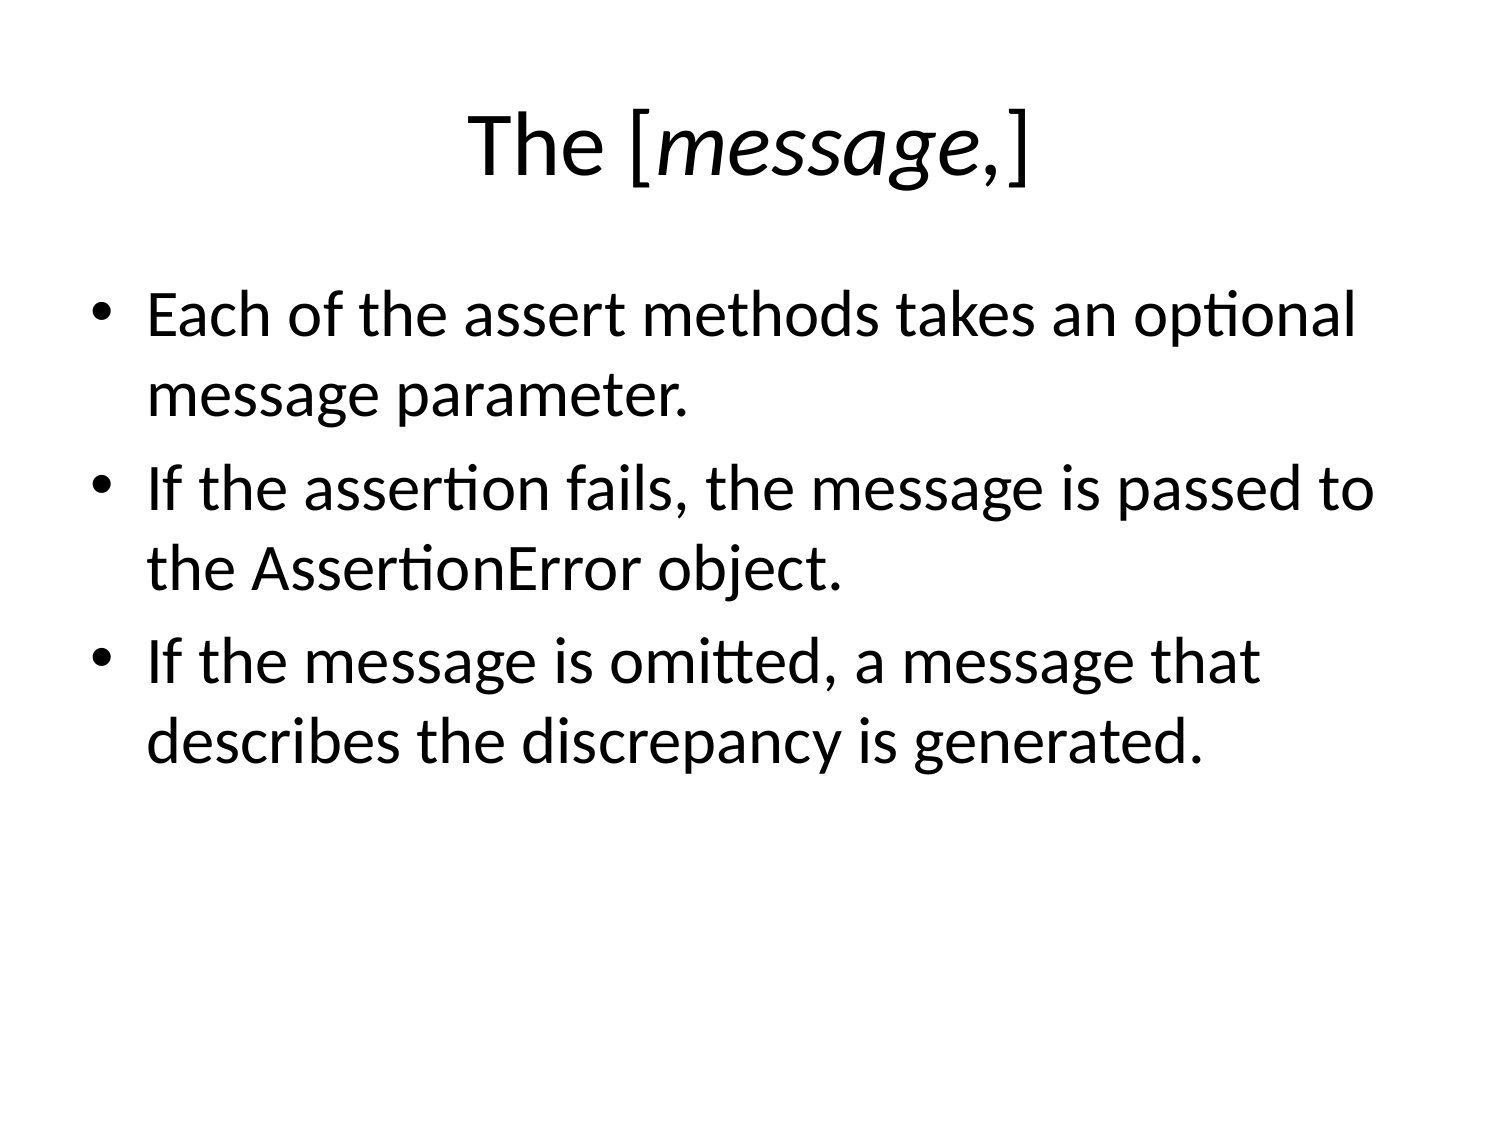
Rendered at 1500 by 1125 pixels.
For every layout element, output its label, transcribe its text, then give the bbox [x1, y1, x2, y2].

list Each of the assert methods takes an optional message parameter. If the assertion fails, the message is passed to the AssertionError object. If the message is omitted, a message that describes the discrepancy is generated. [75, 262, 1425, 1005]
title The [message,] [75, 45, 1425, 233]
